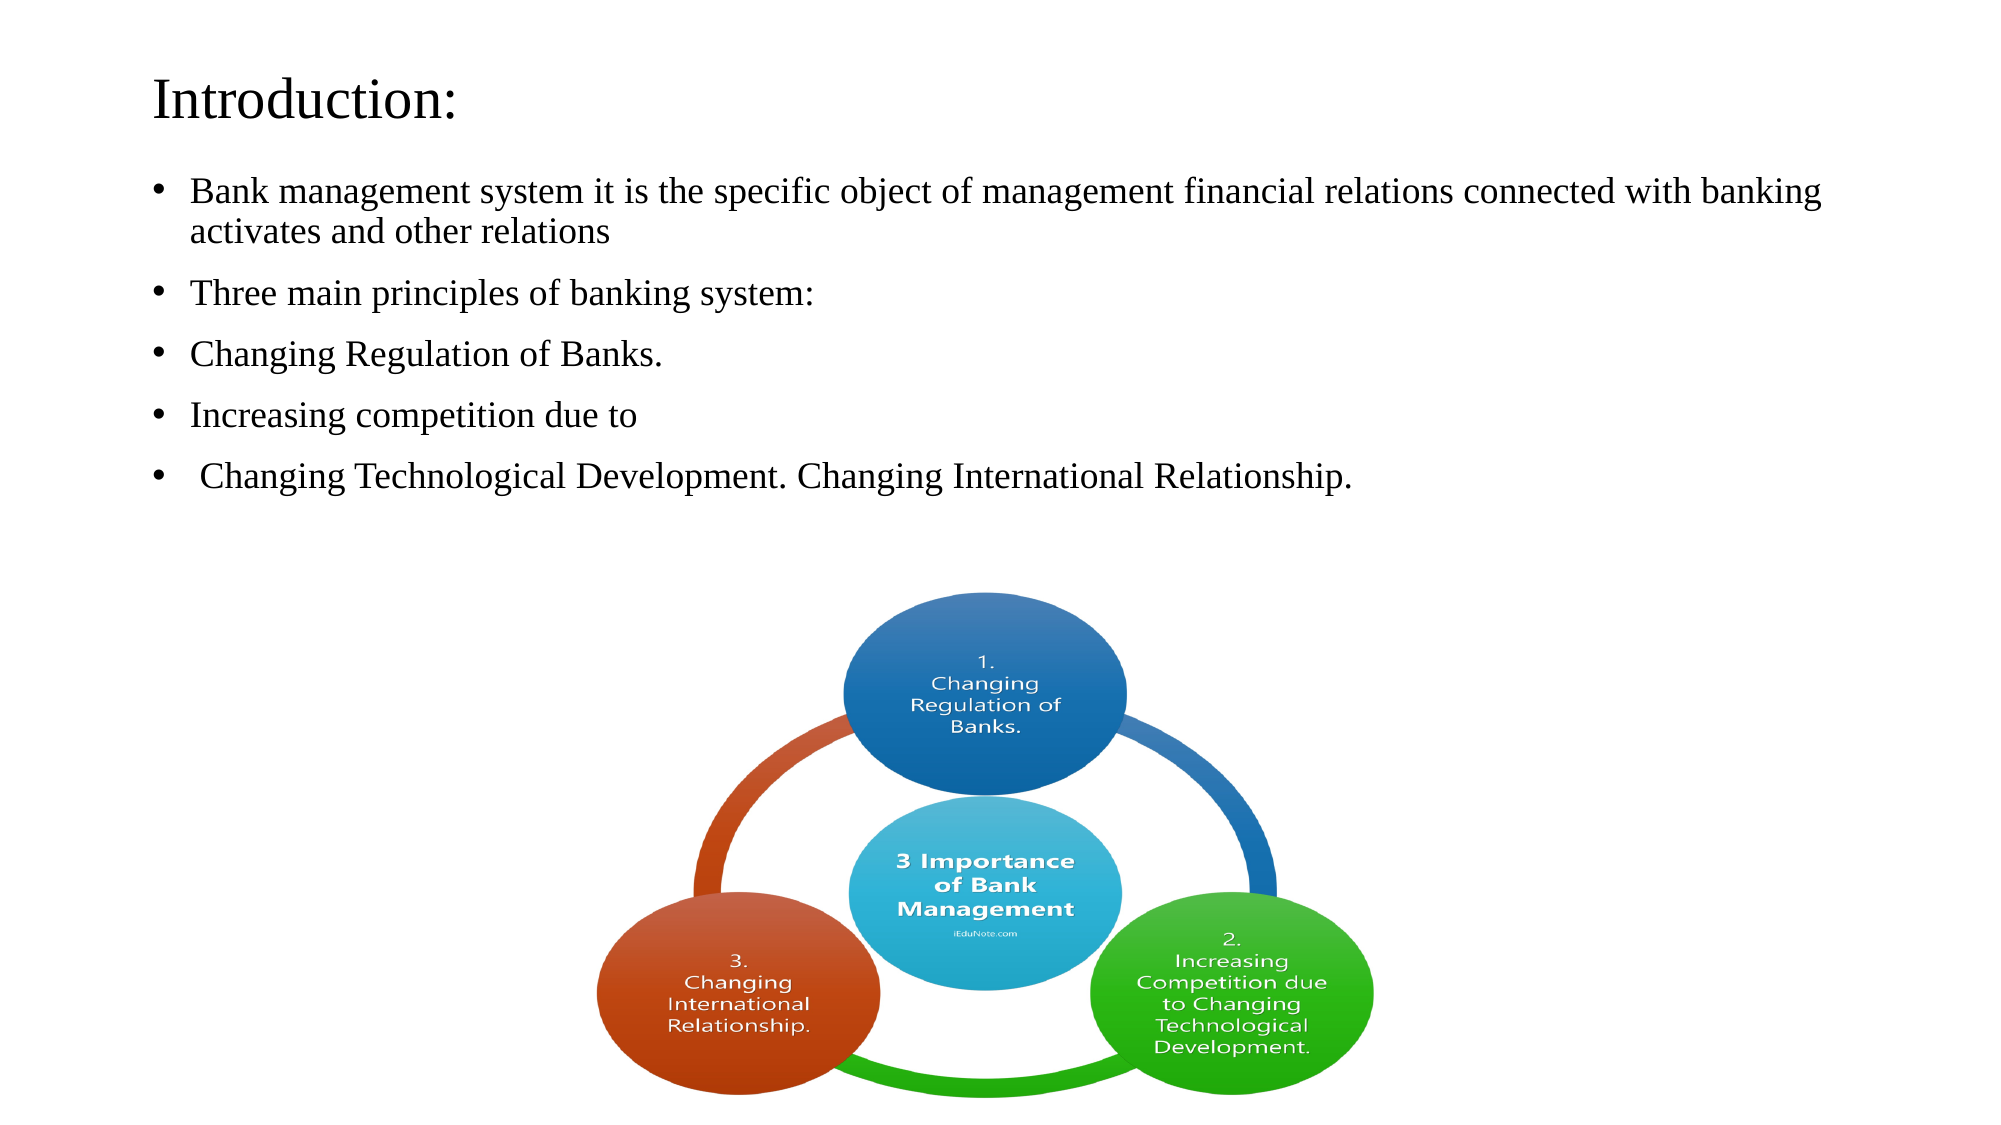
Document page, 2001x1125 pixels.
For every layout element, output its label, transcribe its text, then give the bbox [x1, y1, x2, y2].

picture [582, 584, 1388, 1106]
title Introduction: [137, 59, 1863, 139]
list Bank management system it is the specific object of management financial relations connected with banking activates and other relations Three main principles of banking system: Changing Regulation of Banks. Increasing competition due to Changing Technological Development. Changing International Relationship. [137, 163, 1863, 1125]
